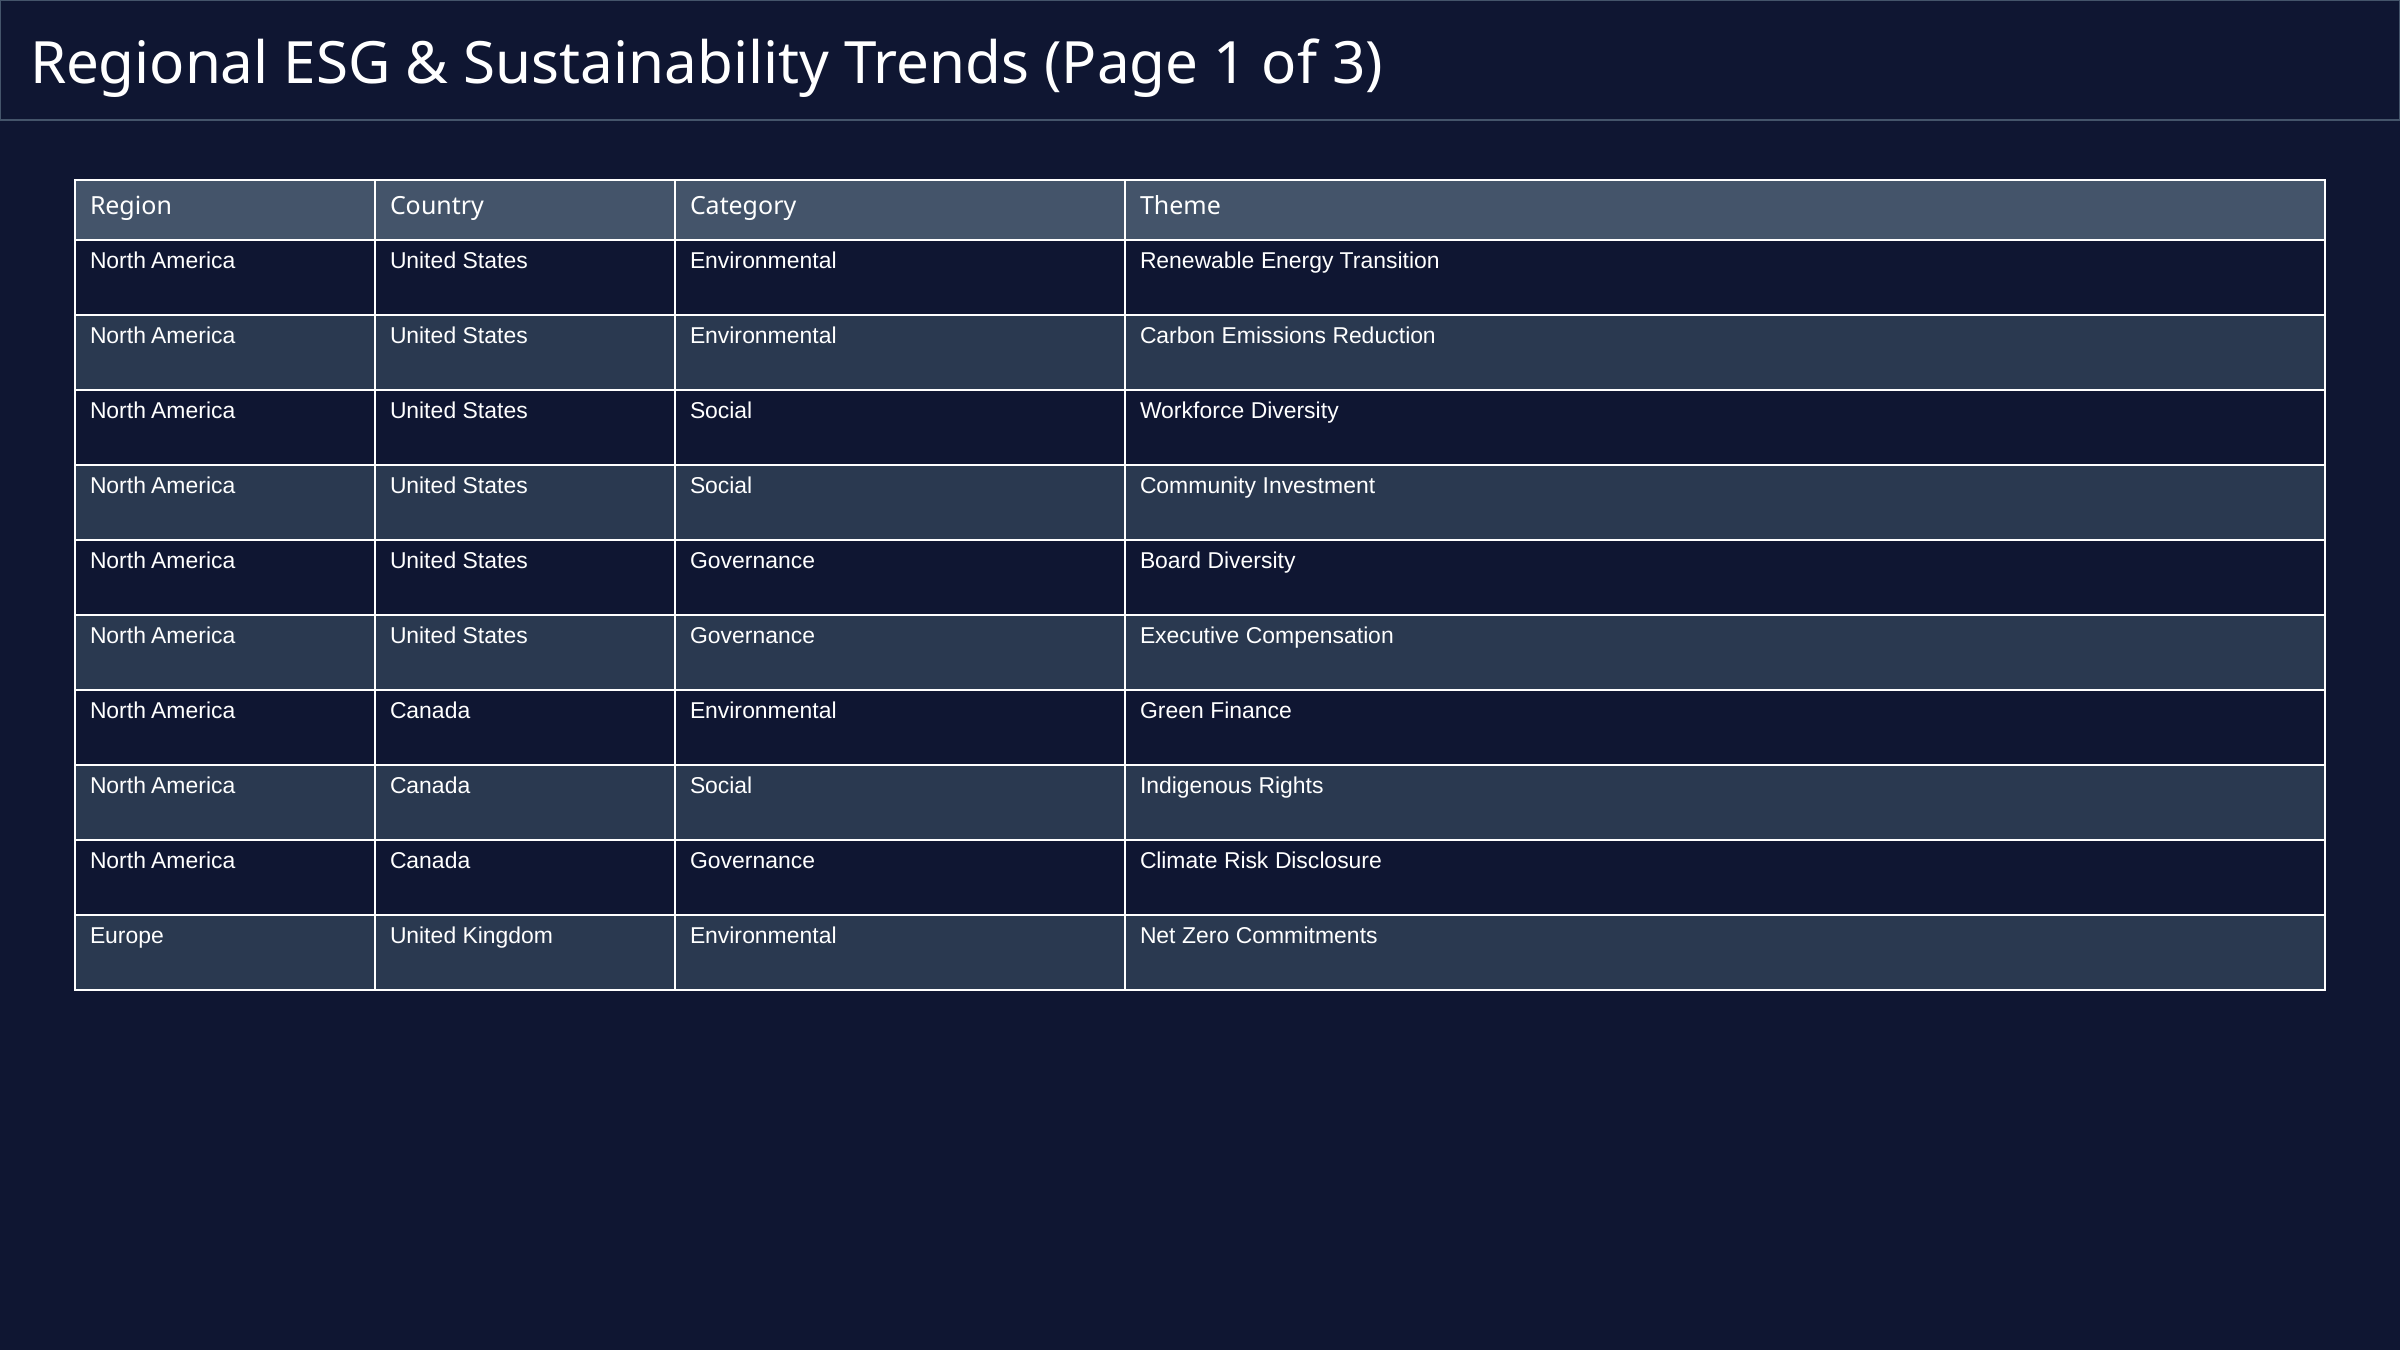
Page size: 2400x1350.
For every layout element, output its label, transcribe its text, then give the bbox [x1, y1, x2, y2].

title Regional ESG & Sustainability Trends (Page 1 of 3) [0, 0, 2400, 120]
table_cell Board Diversity [1126, 541, 2324, 614]
table_cell Climate Risk Disclosure [1126, 841, 2324, 914]
table_cell Governance [676, 616, 1124, 689]
table_header Theme [1126, 181, 2324, 239]
table_cell United States [376, 391, 674, 464]
table_cell Social [676, 466, 1124, 539]
table_cell Governance [676, 841, 1124, 914]
table_cell Canada [376, 691, 674, 764]
table_cell Environmental [676, 316, 1124, 389]
table_cell Carbon Emissions Reduction [1126, 316, 2324, 389]
table_cell North America [76, 241, 374, 314]
table_cell North America [76, 841, 374, 914]
table_cell Green Finance [1126, 691, 2324, 764]
table_cell Environmental [676, 916, 1124, 989]
table_cell United States [376, 616, 674, 689]
table_cell North America [76, 316, 374, 389]
table_cell United States [376, 466, 674, 539]
table_cell United Kingdom [376, 916, 674, 989]
table_header Region [76, 181, 374, 239]
table_cell Indigenous Rights [1126, 766, 2324, 839]
table_cell North America [76, 391, 374, 464]
table_cell Europe [76, 916, 374, 989]
table_cell North America [76, 541, 374, 614]
table_cell Social [676, 766, 1124, 839]
table_cell Canada [376, 841, 674, 914]
table_cell North America [76, 616, 374, 689]
table_cell Renewable Energy Transition [1126, 241, 2324, 314]
table_cell Canada [376, 766, 674, 839]
table_cell Workforce Diversity [1126, 391, 2324, 464]
table_cell Community Investment [1126, 466, 2324, 539]
table_cell Net Zero Commitments [1126, 916, 2324, 989]
table_cell United States [376, 541, 674, 614]
table_cell Governance [676, 541, 1124, 614]
table_cell Executive Compensation [1126, 616, 2324, 689]
table_cell Environmental [676, 691, 1124, 764]
table_cell United States [376, 241, 674, 314]
table_cell Environmental [676, 241, 1124, 314]
table_cell North America [76, 766, 374, 839]
table_cell North America [76, 466, 374, 539]
table_header Country [376, 181, 674, 239]
table_cell Social [676, 391, 1124, 464]
table_cell North America [76, 691, 374, 764]
table_header Category [676, 181, 1124, 239]
table_cell United States [376, 316, 674, 389]
